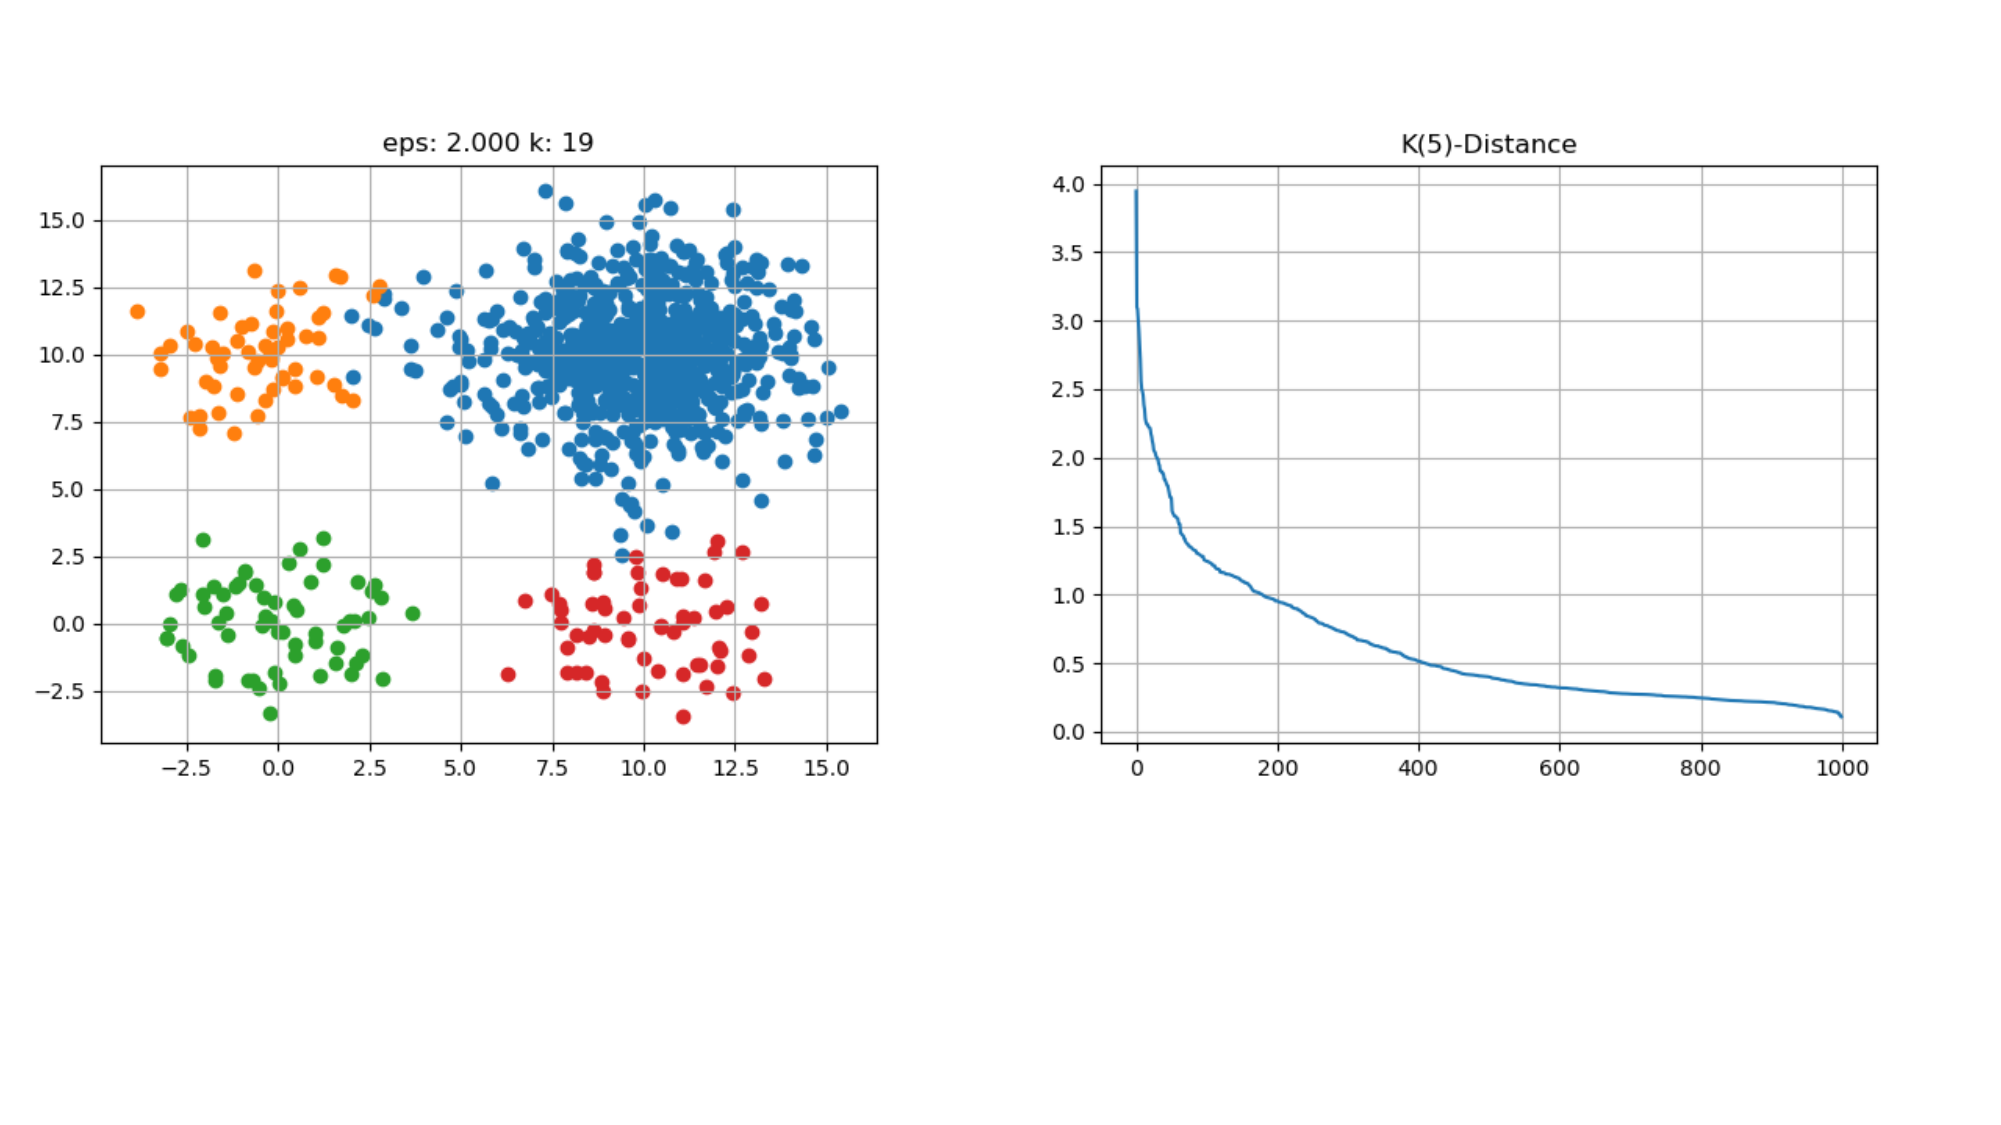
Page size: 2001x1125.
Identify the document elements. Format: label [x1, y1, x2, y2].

text_box [0, 75, 1977, 826]
